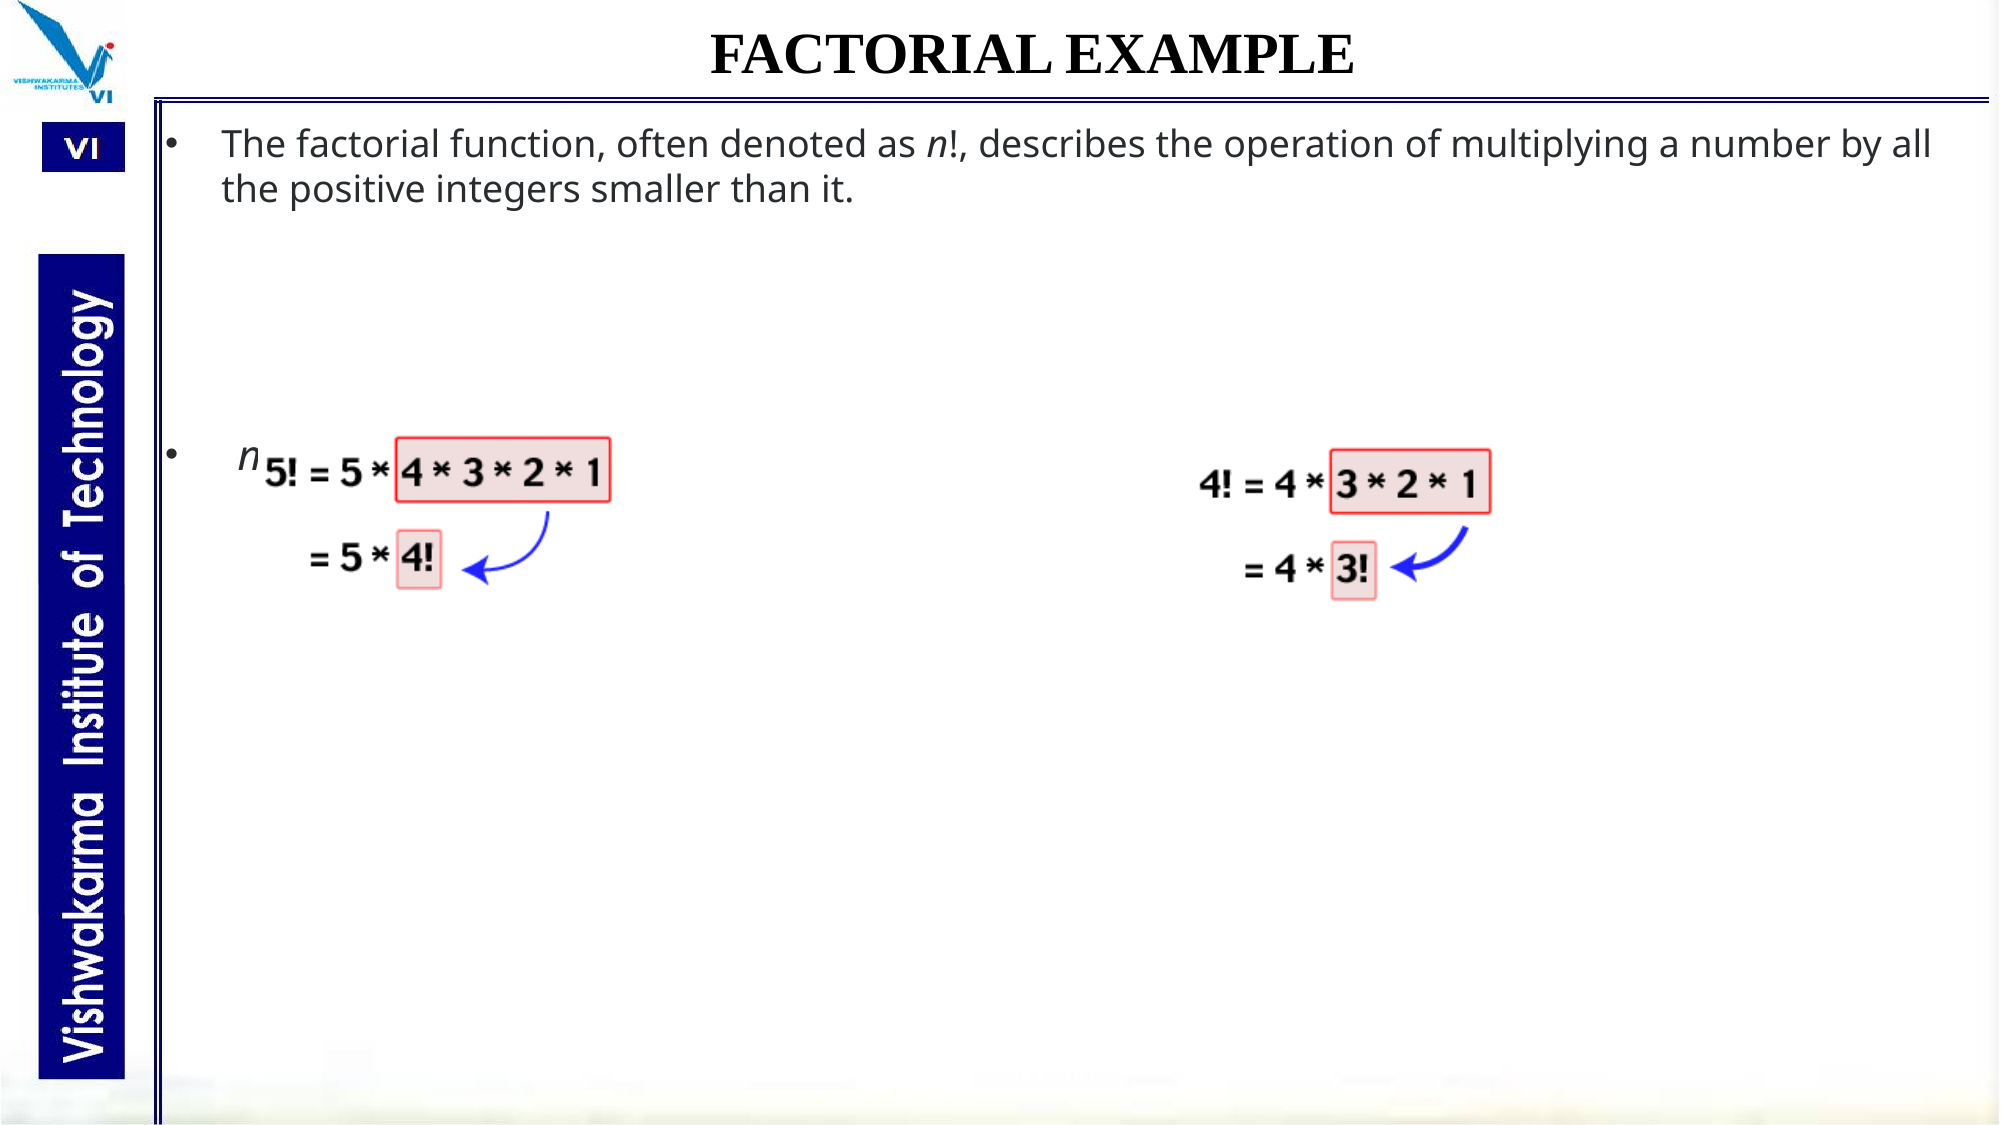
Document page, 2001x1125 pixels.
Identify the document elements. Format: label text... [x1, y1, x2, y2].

title FACTORIAL EXAMPLE [133, 0, 1934, 100]
list The factorial function, often denoted as n!, describes the operation of multiplying a number by all the positive integers smaller than it. n! = n*(n - 1)! [150, 112, 1950, 855]
picture [0, 0, 2001, 1125]
